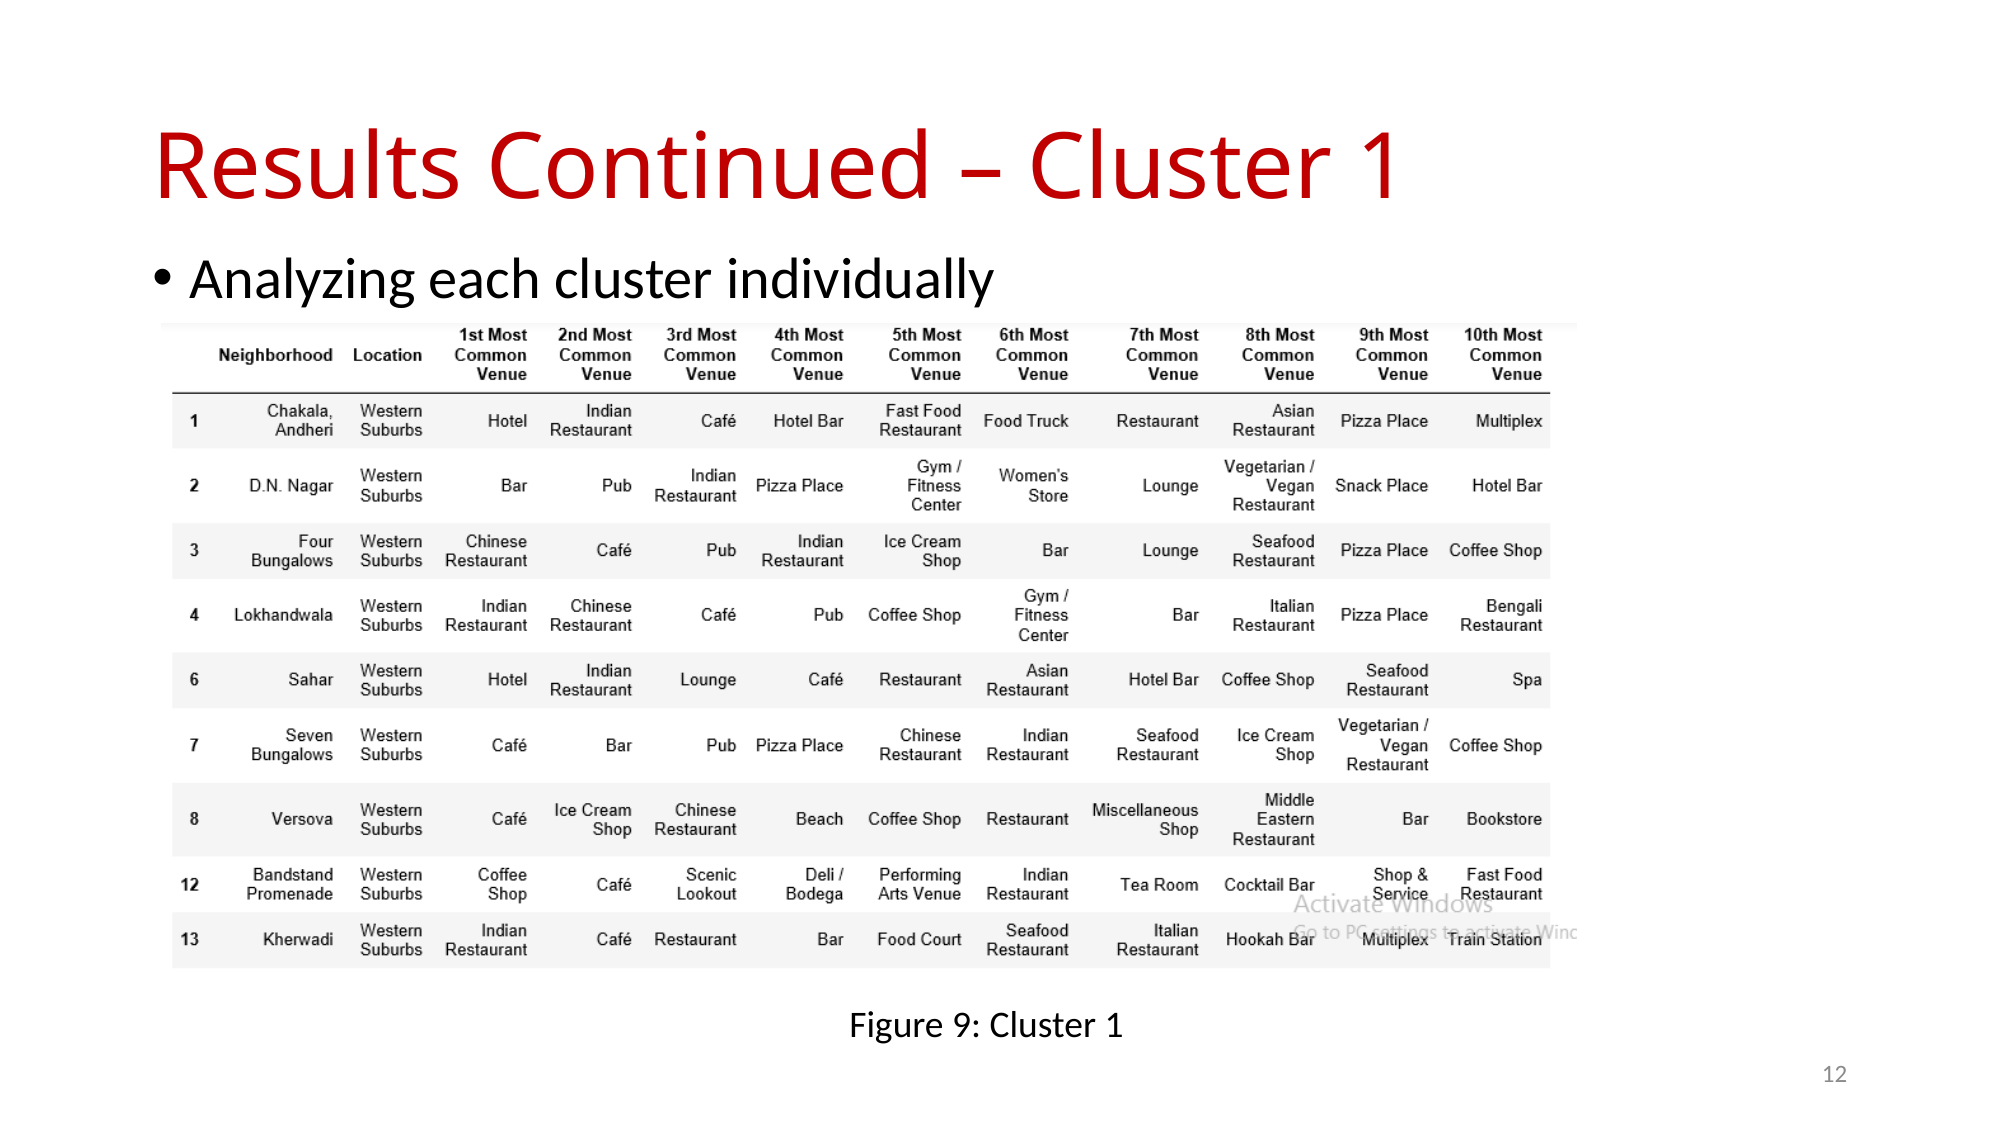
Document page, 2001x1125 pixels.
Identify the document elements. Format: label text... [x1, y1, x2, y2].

list Analyzing each cluster individually [137, 240, 1863, 955]
slide_number 11 [1412, 1042, 1863, 1103]
text_box Figure 9: Cluster 1 [834, 992, 1166, 1053]
title Results Continued – Cluster 1 [137, 59, 1863, 240]
picture [161, 323, 1577, 977]
